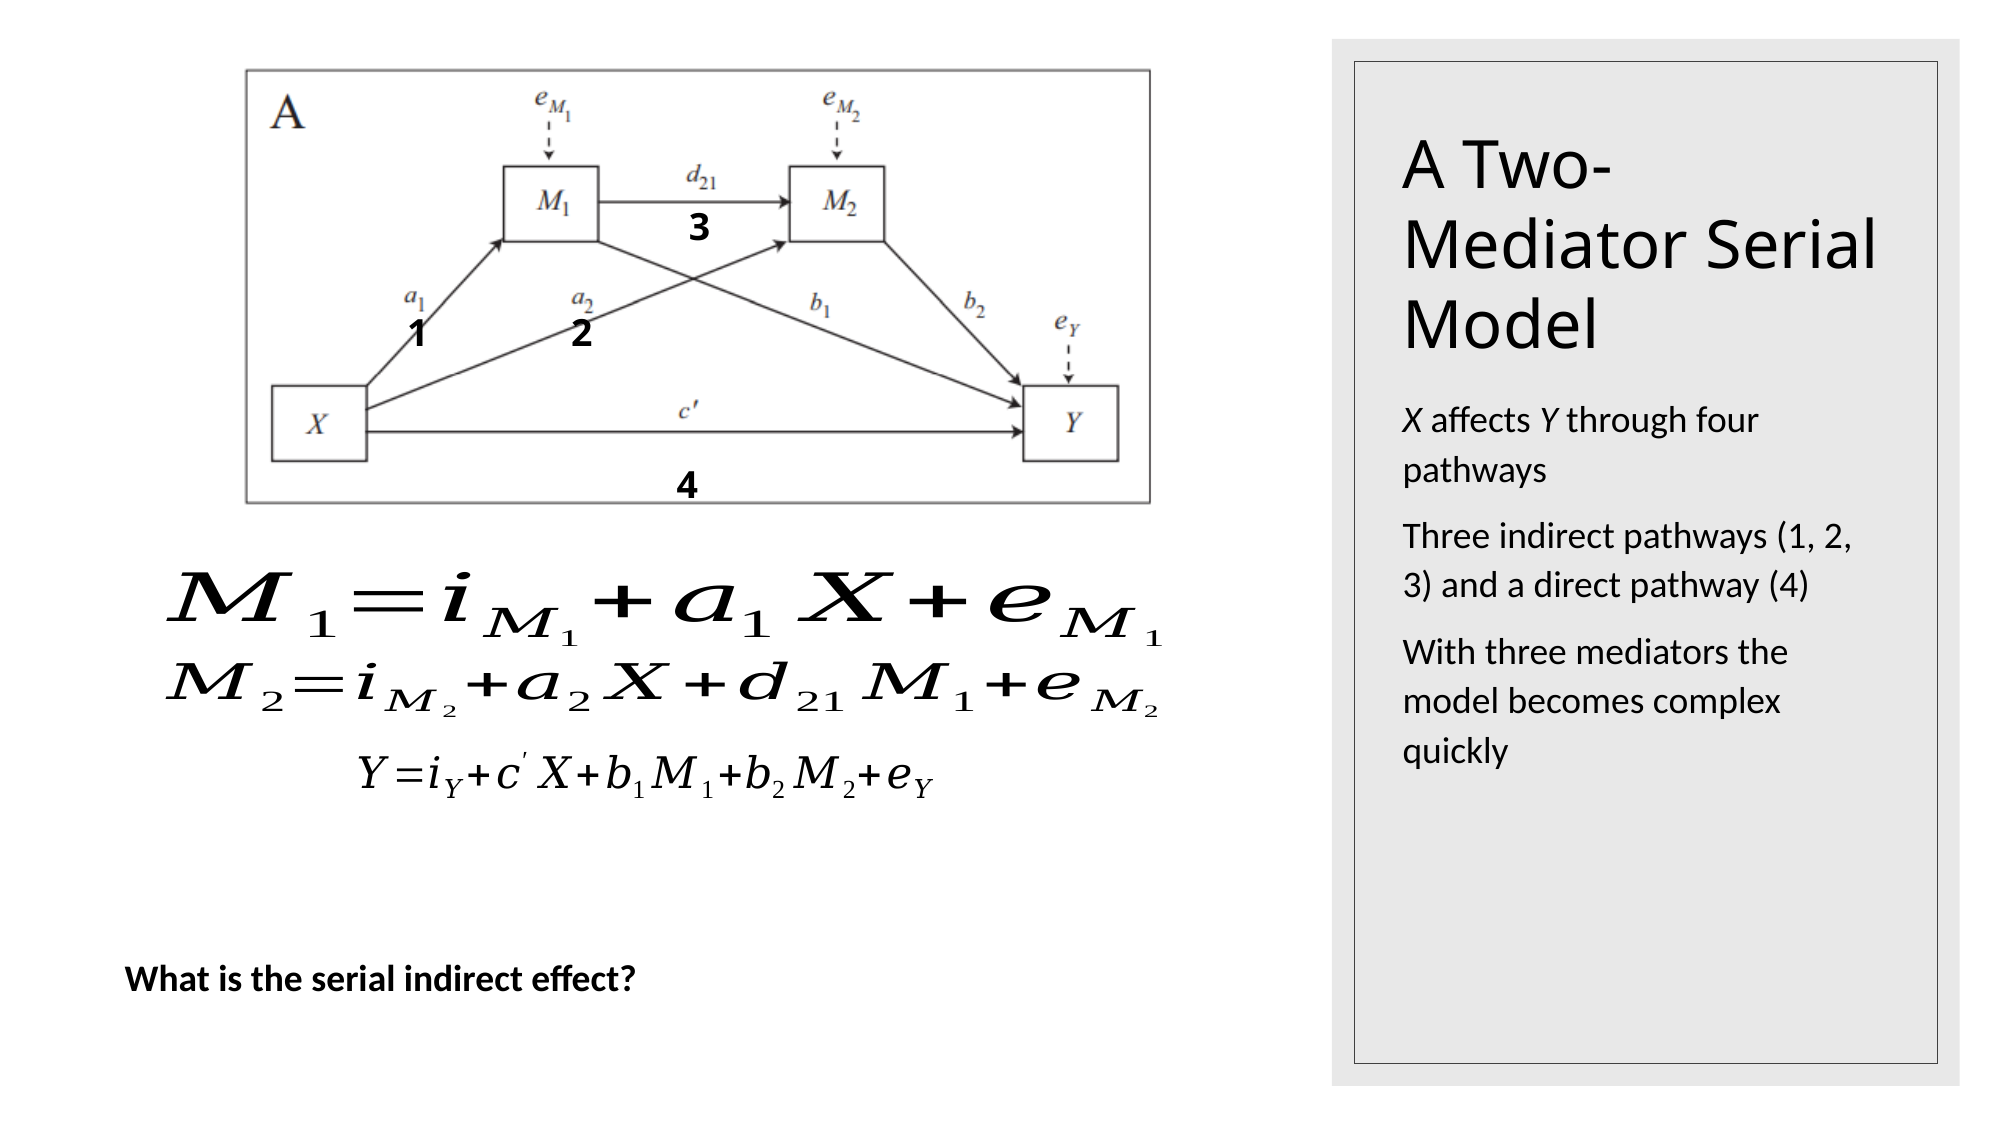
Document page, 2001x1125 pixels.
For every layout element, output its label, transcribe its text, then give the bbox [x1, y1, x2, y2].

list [237, 58, 1162, 514]
text_box What is the serial indirect effect? [109, 946, 653, 1007]
title A Two-Mediator Serial Model [1387, 99, 1907, 370]
list X affects Y through four pathways Three indirect pathways (1, 2, 3) and a direct pathway (4) With three mediators the model becomes complex quickly [1387, 383, 1907, 975]
